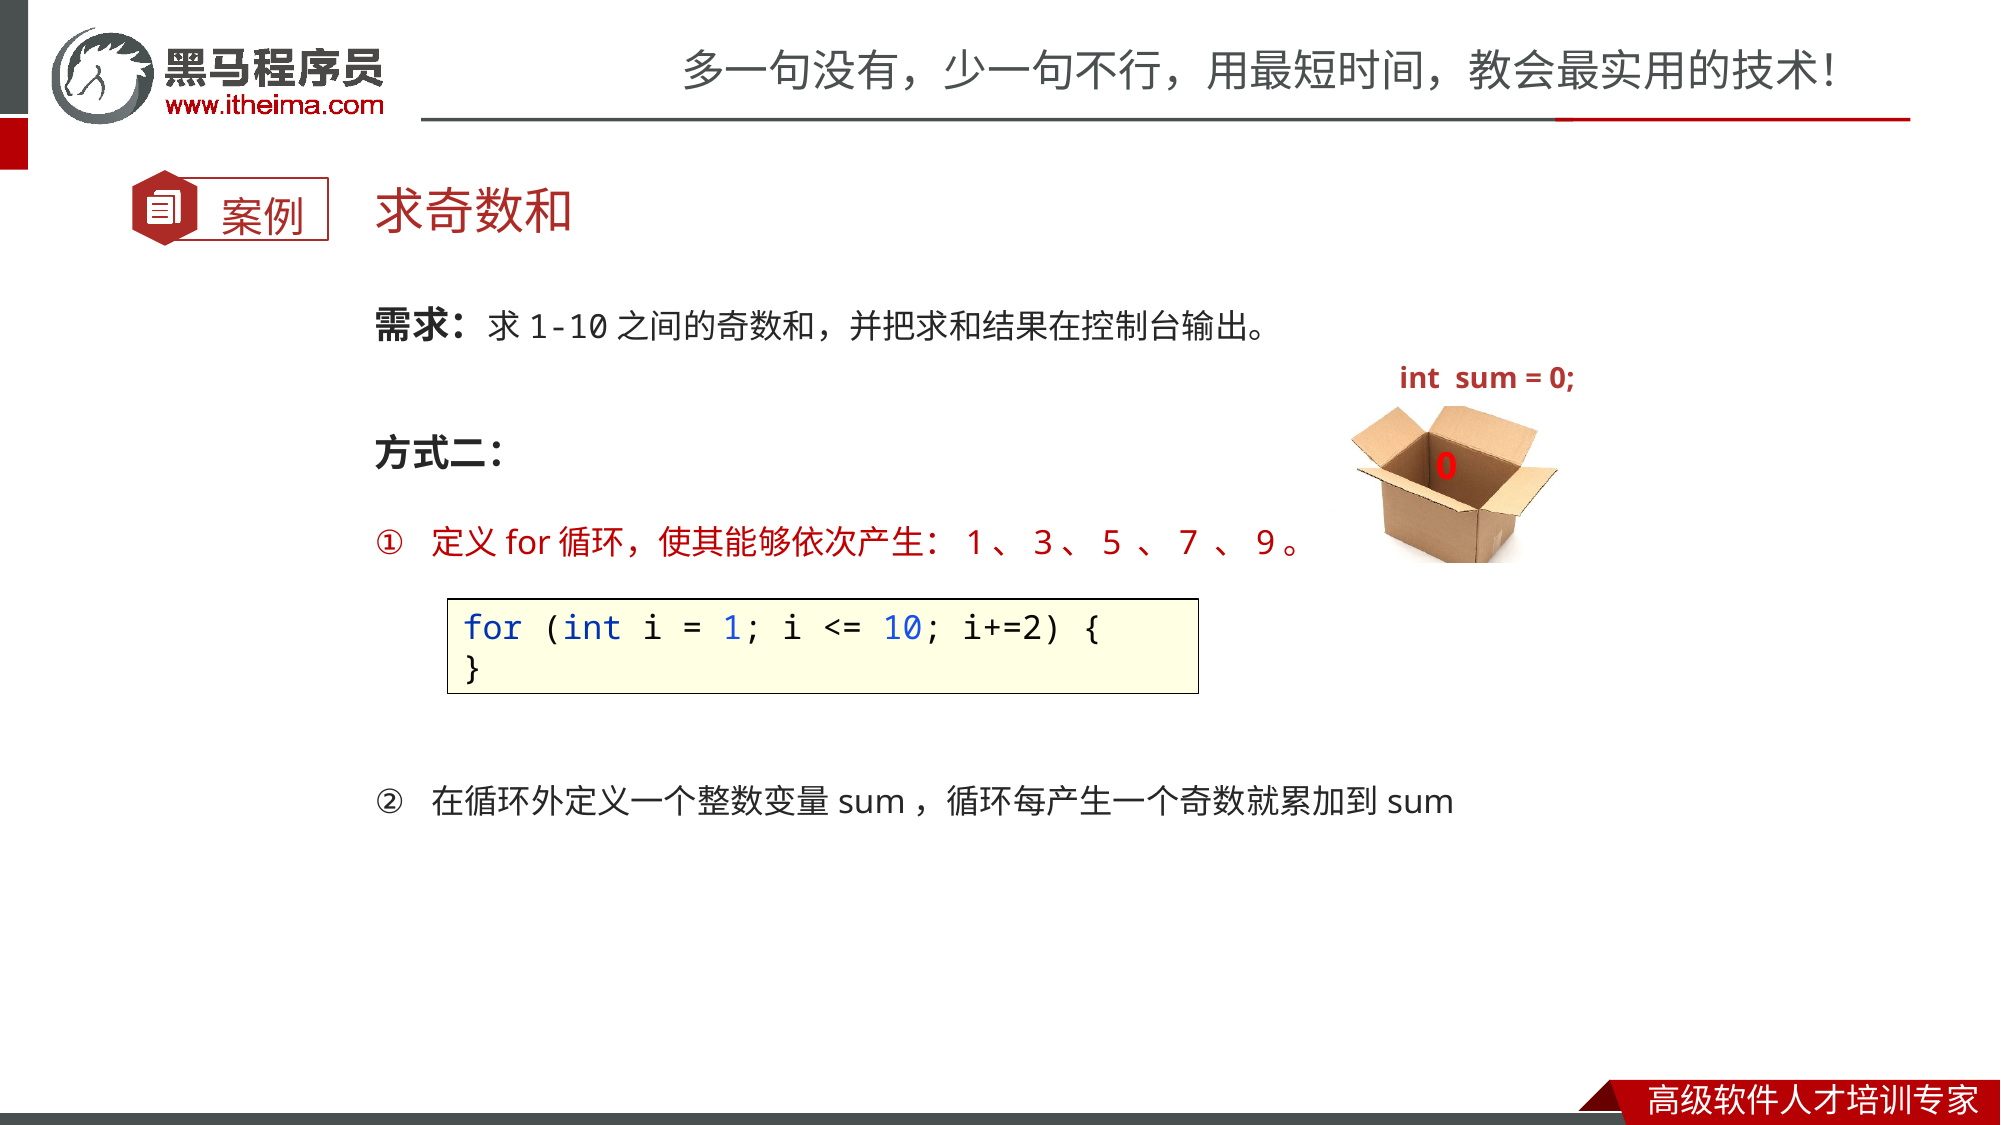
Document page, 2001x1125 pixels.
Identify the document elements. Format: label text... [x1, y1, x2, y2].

picture [1319, 406, 1596, 563]
text_box int sum = 0; [1384, 351, 1590, 402]
picture [50, 26, 384, 125]
text_box 方式二： 定义for循环，使其能够依次产生：1、3、5 、7 、9。 在循环外定义一个整数变量sum，循环每产生一个奇数就累加到sum [360, 376, 1517, 828]
picture [147, 190, 181, 224]
list 求奇数和 [360, 166, 1872, 252]
text_box for (int i = 1; i <= 10; i+=2) { } [447, 598, 1199, 694]
list 需求：求1-10之间的奇数和，并把求和结果在控制台输出。 [360, 271, 1872, 964]
